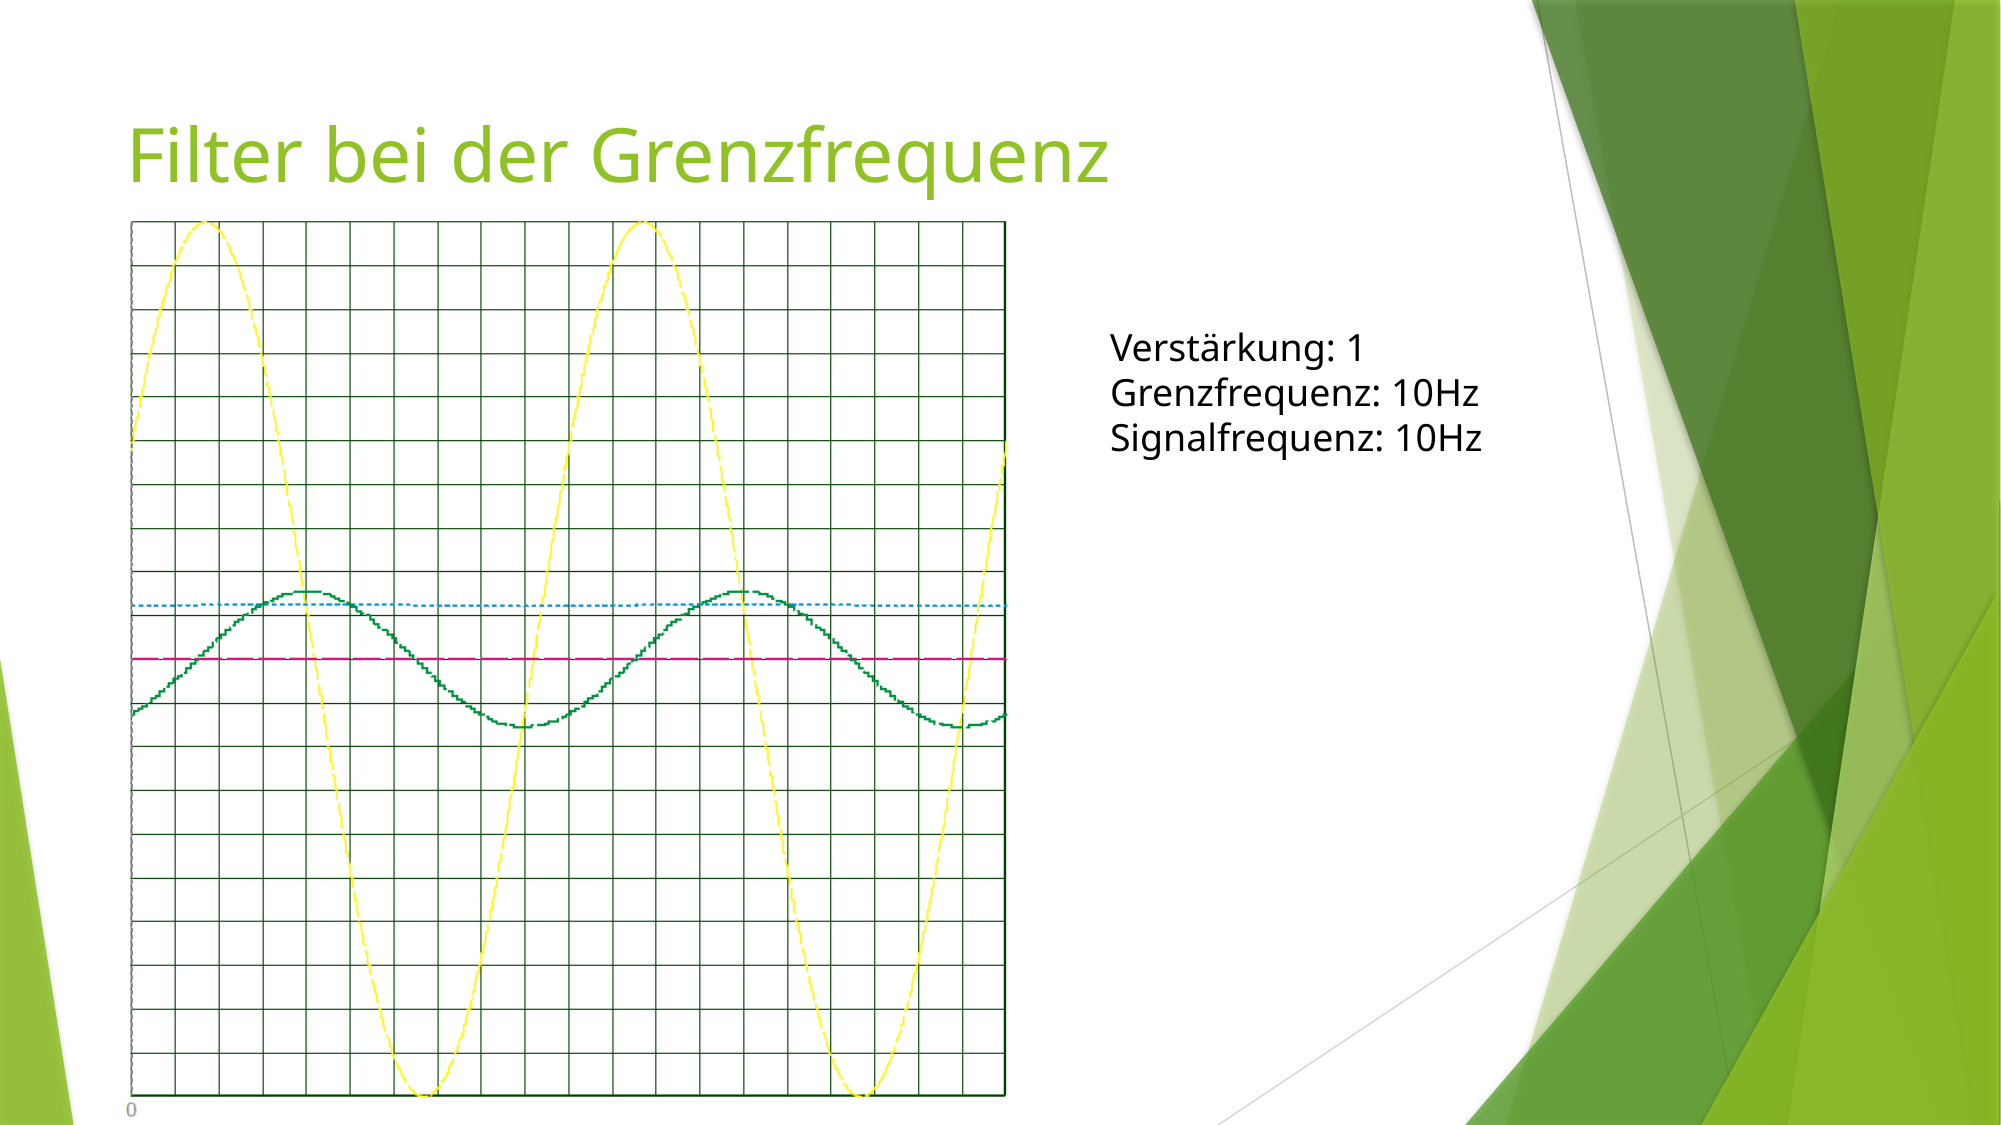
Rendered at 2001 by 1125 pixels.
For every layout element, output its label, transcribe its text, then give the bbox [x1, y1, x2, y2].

text_box Verstärkung: 1 Grenzfrequenz: 10Hz Signalfrequenz: 10Hz [1095, 316, 1844, 467]
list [110, 204, 1034, 1121]
title Filter bei der Grenzfrequenz [111, 99, 1522, 317]
